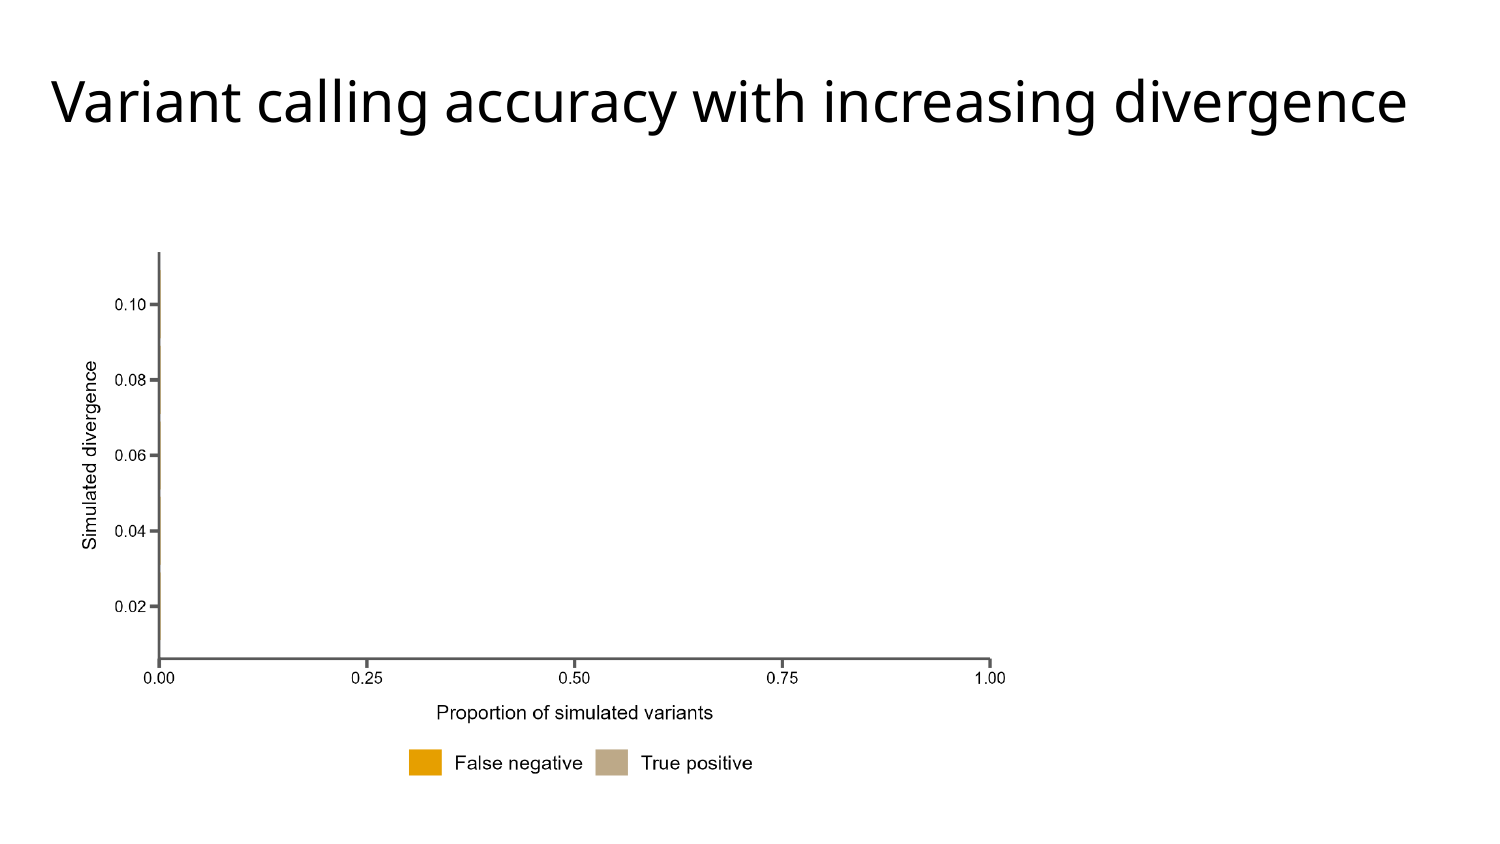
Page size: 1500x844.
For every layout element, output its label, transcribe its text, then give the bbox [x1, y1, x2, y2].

title Variant calling accuracy with increasing divergence [35, 28, 1471, 170]
picture [68, 205, 1014, 797]
